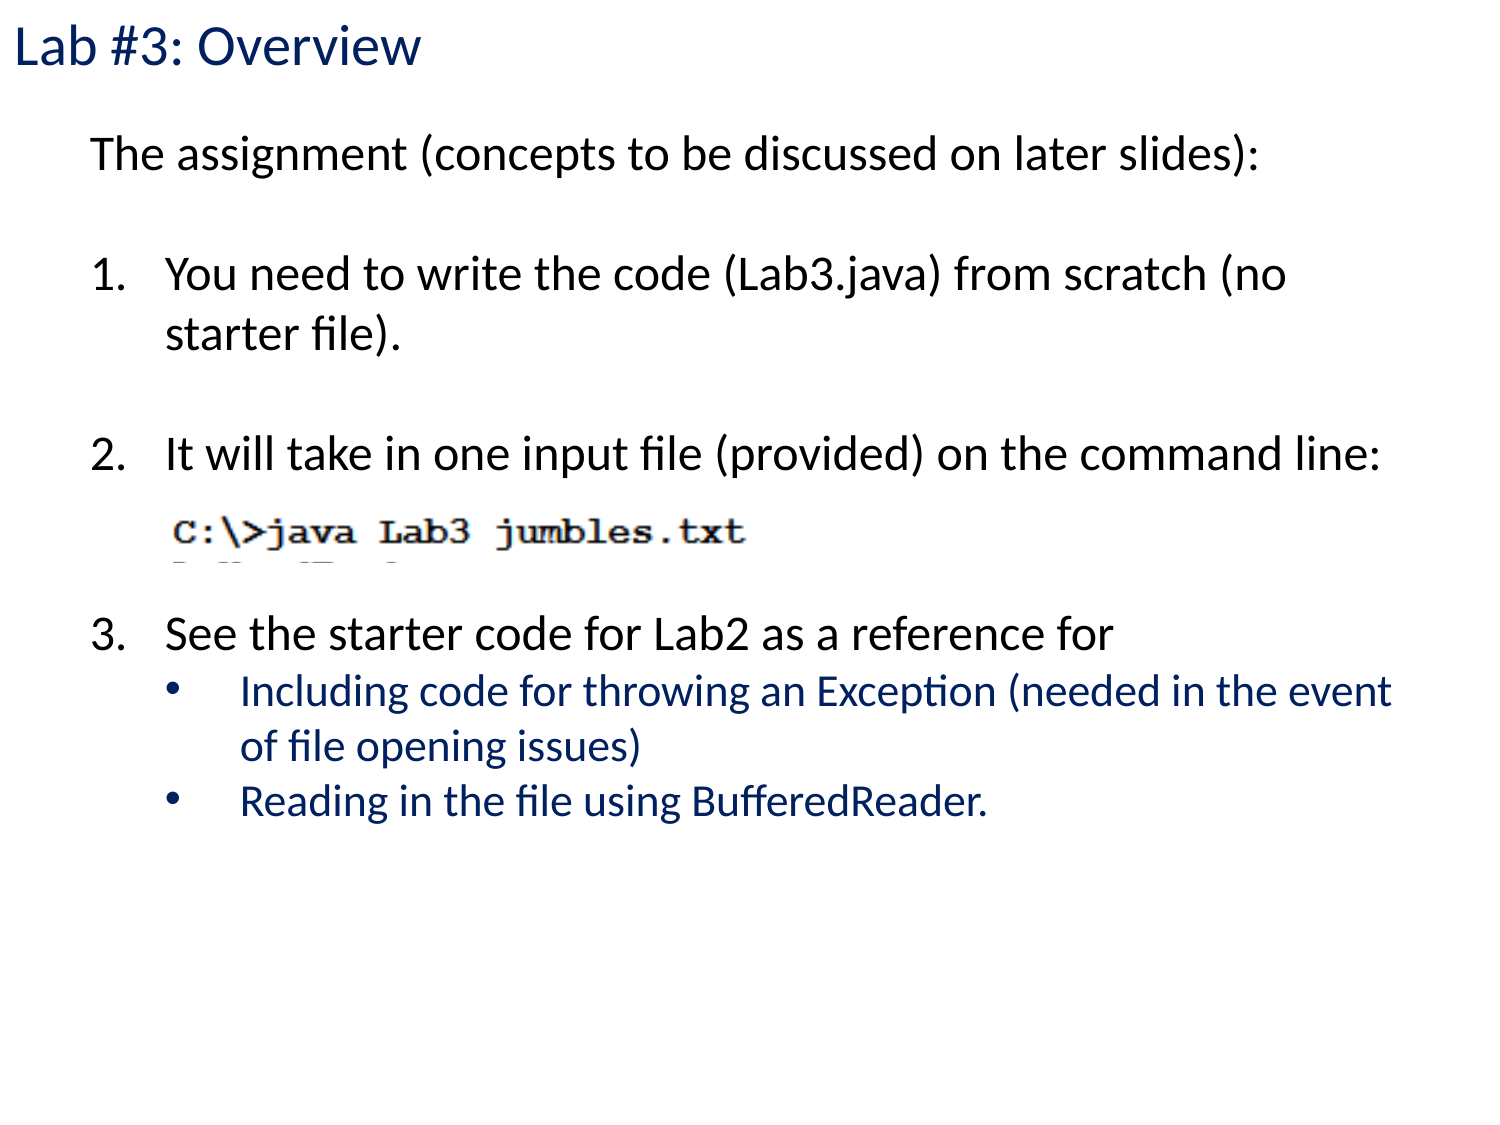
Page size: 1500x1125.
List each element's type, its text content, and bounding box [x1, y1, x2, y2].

text_box The assignment (concepts to be discussed on later slides): You need to write the code (Lab3.java) from scratch (no starter file). It will take in one input file (provided) on the command line: See the starter code for Lab2 as a reference for Including code for throwing an Exception (needed in the event of file opening issues) Reading in the file using BufferedReader. [0, 113, 1429, 893]
text_box Lab #3: Overview [0, 0, 1335, 85]
picture [173, 500, 774, 563]
